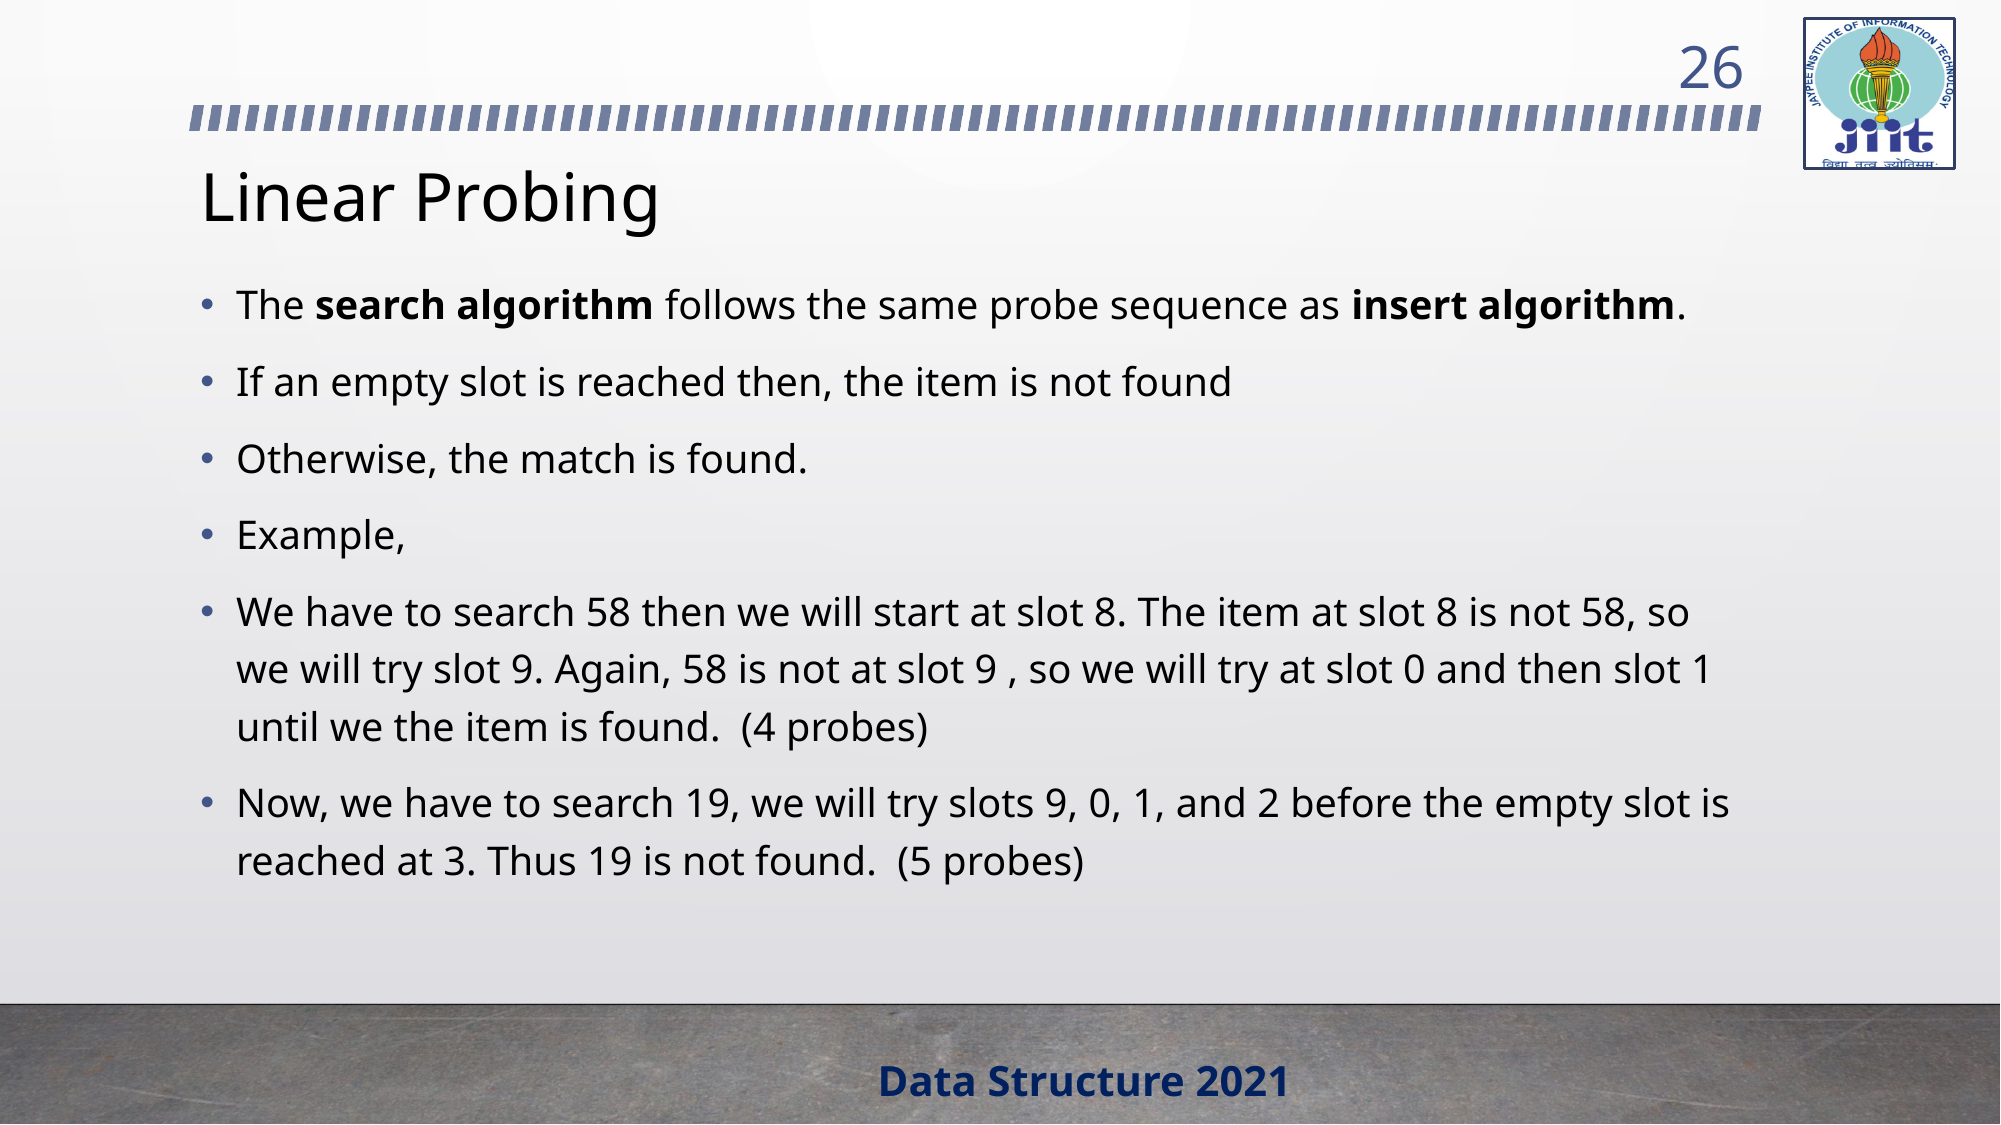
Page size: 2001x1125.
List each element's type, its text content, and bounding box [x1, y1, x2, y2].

slide_number 26 [1626, 22, 1760, 106]
picture [0, 1004, 2000, 1124]
picture [1806, 20, 1953, 167]
list The search algorithm follows the same probe sequence as insert algorithm. If an empty slot is reached then, the item is not found Otherwise, the match is found. Example, We have to search 58 then we will start at slot 8. The item at slot 8 is not 58, so we will try slot 9. Again, 58 is not at slot 9 , so we will try at slot 0 and then slot 1 until we the item is found. (4 probes) Now, we have to search 19, we will try slots 9, 0, 1, and 2 before the empty slot is reached at 3. Thus 19 is not found. (5 probes) [185, 262, 1761, 897]
title Linear Probing [185, 156, 1761, 262]
